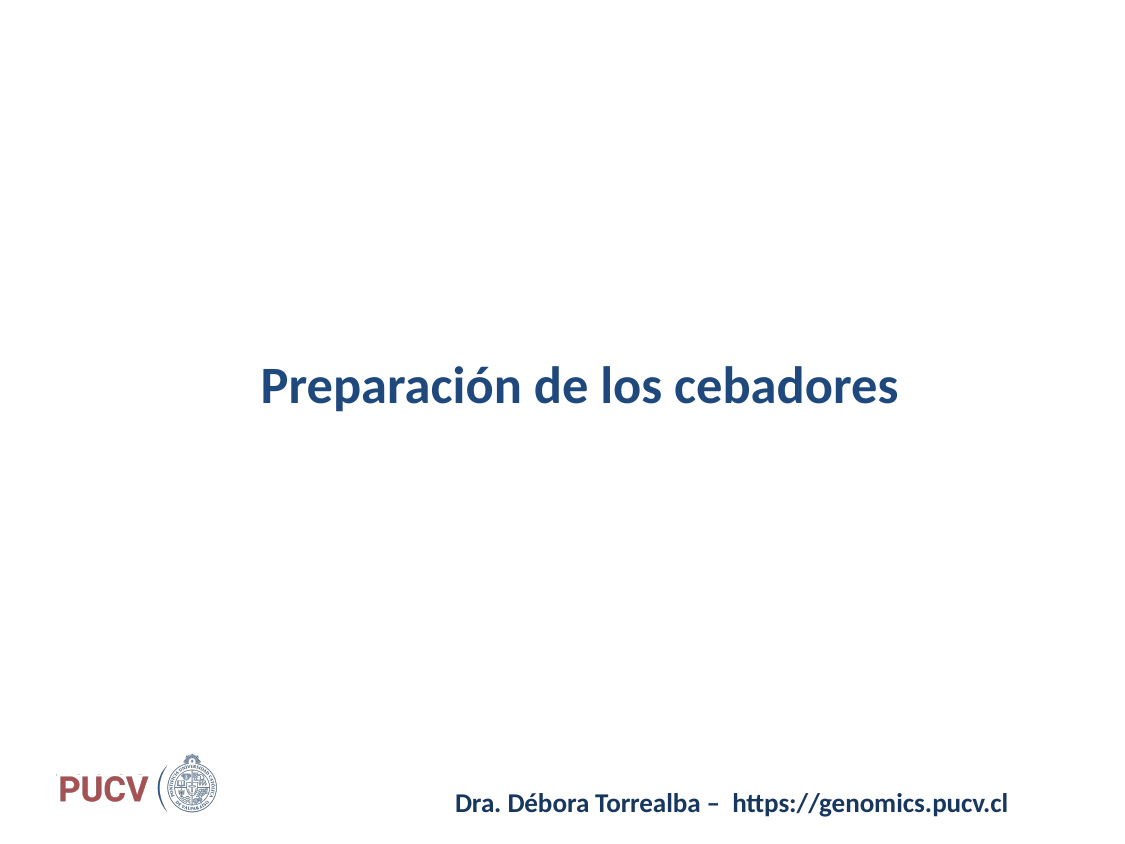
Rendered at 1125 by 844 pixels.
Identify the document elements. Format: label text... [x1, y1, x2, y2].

text_box Preparación de los cebadores [61, 312, 1099, 422]
picture [56, 748, 224, 818]
